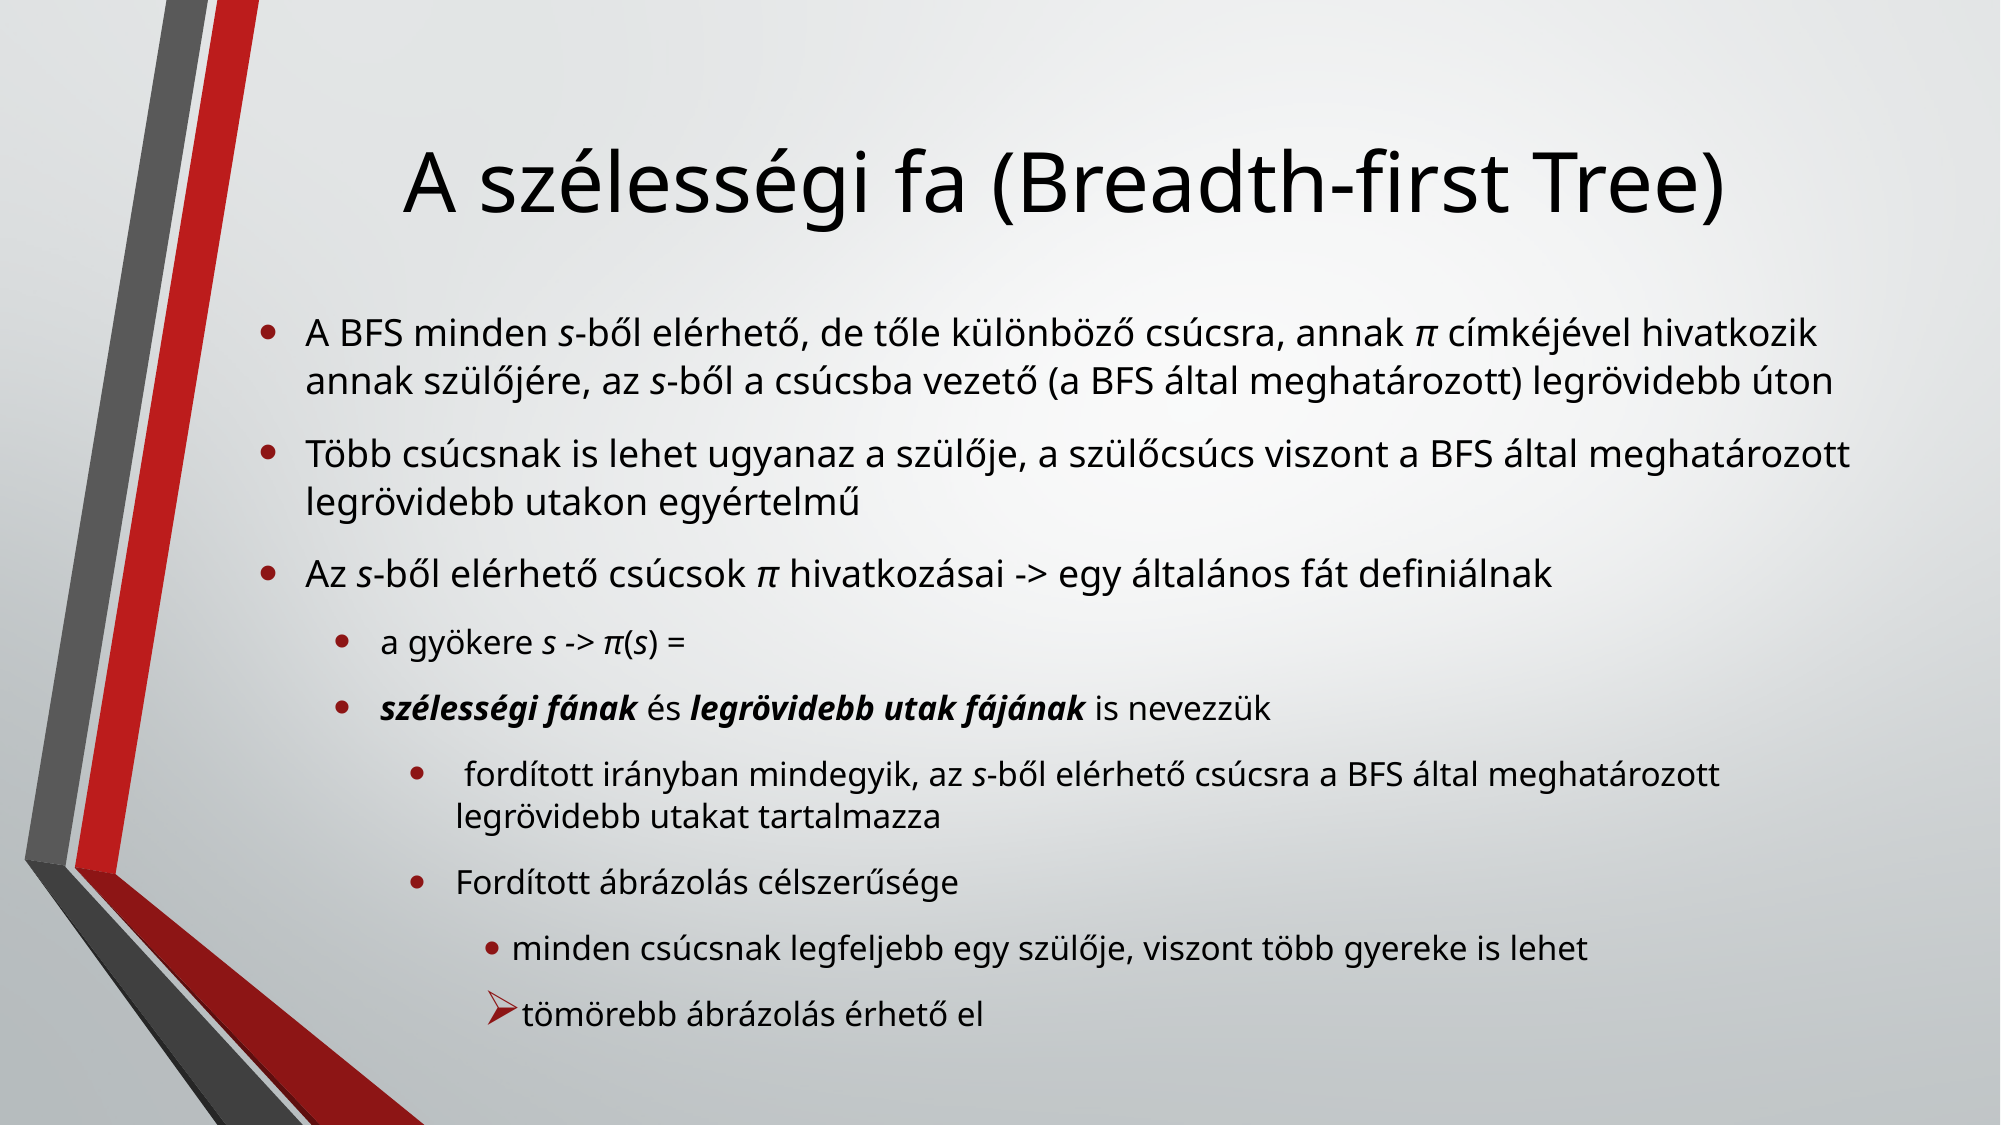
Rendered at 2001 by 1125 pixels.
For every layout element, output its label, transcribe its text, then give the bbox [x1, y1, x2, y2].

title A szélességi fa (Breadth-first Tree) [243, 112, 1887, 247]
